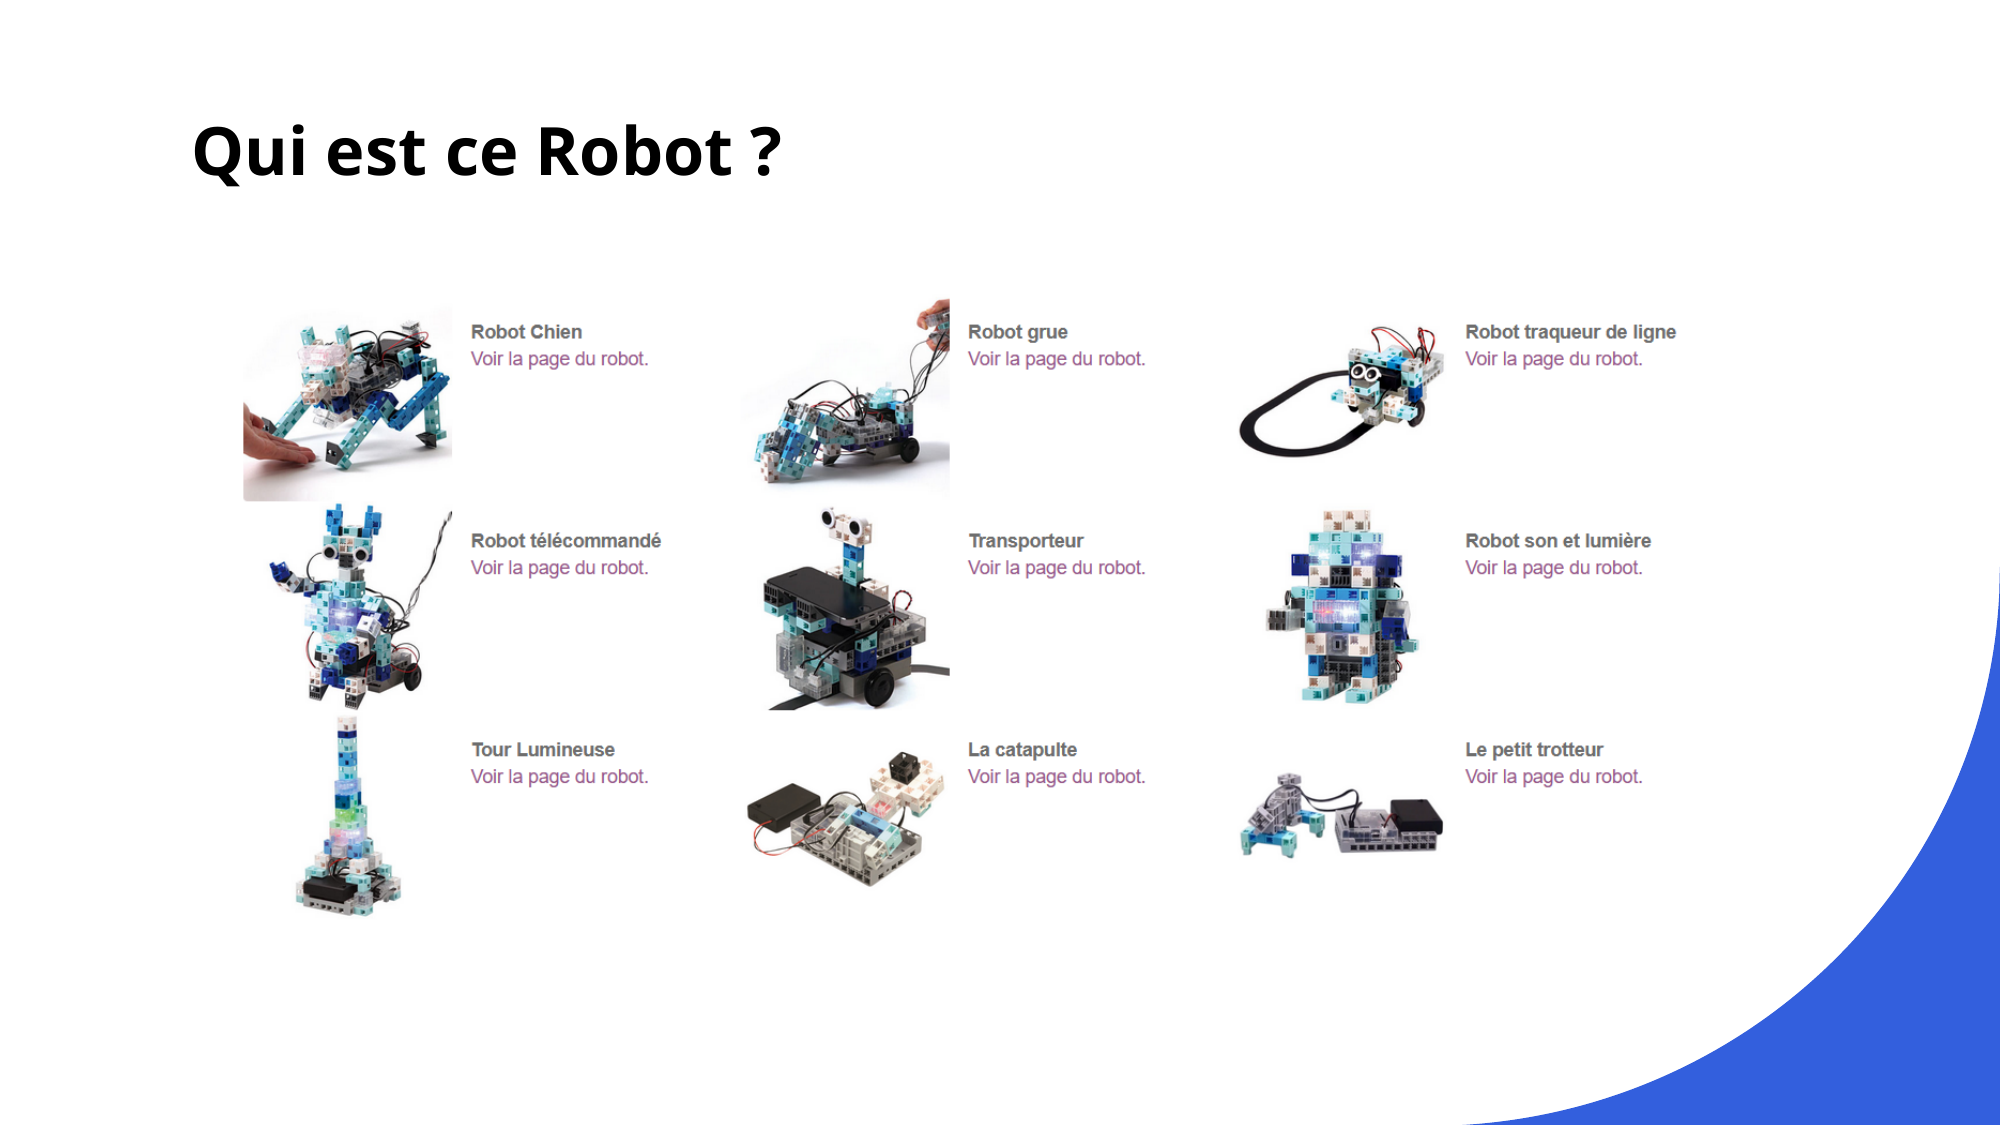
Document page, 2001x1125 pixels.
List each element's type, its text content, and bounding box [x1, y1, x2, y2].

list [176, 270, 1809, 932]
title Qui est ce Robot ? [176, 78, 1831, 197]
